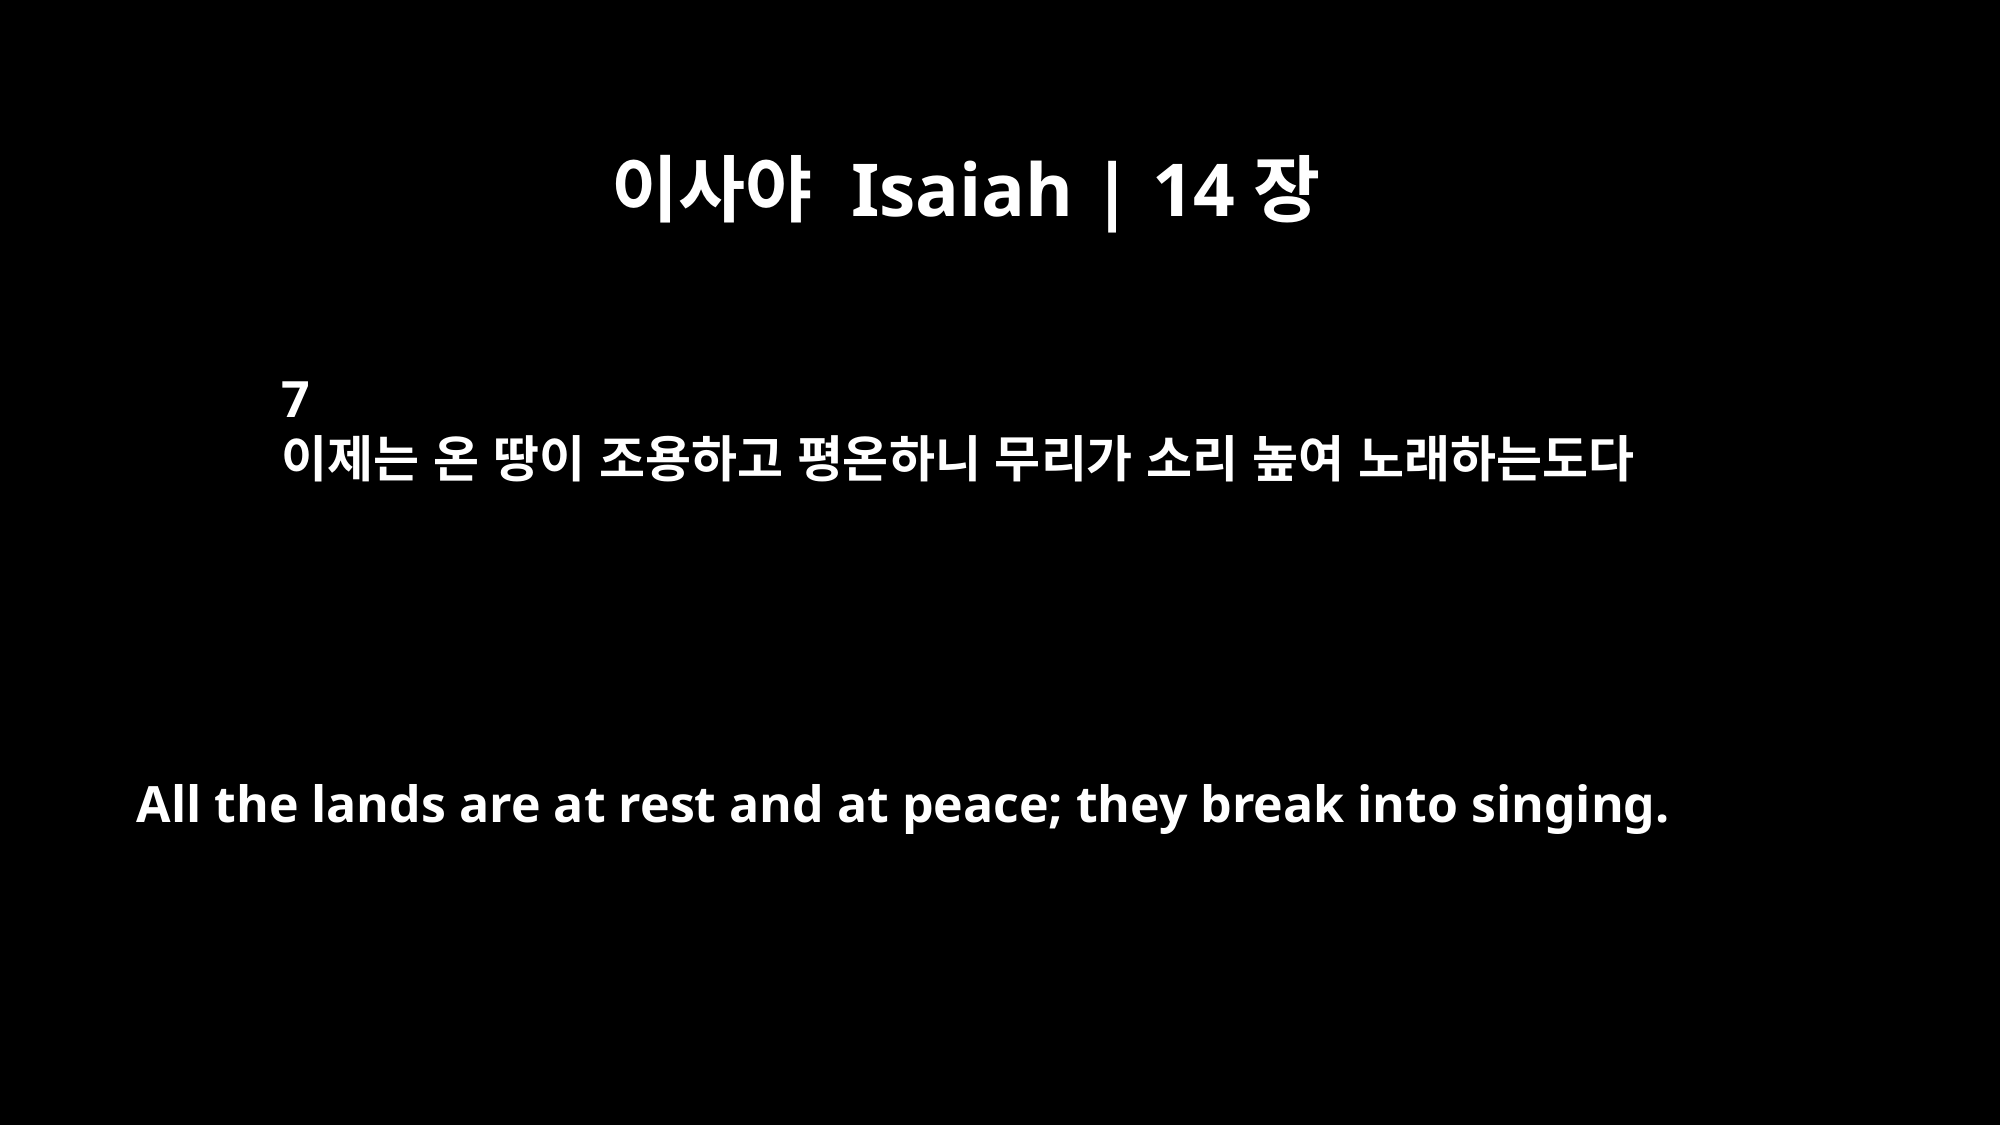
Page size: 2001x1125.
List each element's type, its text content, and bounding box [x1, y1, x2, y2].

text_box 7 이제는 온 땅이 조용하고 평온하니 무리가 소리 높여 노래하는도다 [266, 359, 1651, 495]
text_box 이사야 Isaiah | 14장 [596, 136, 1336, 239]
text_box All the lands are at rest and at peace; they break into singing. [121, 764, 1686, 840]
